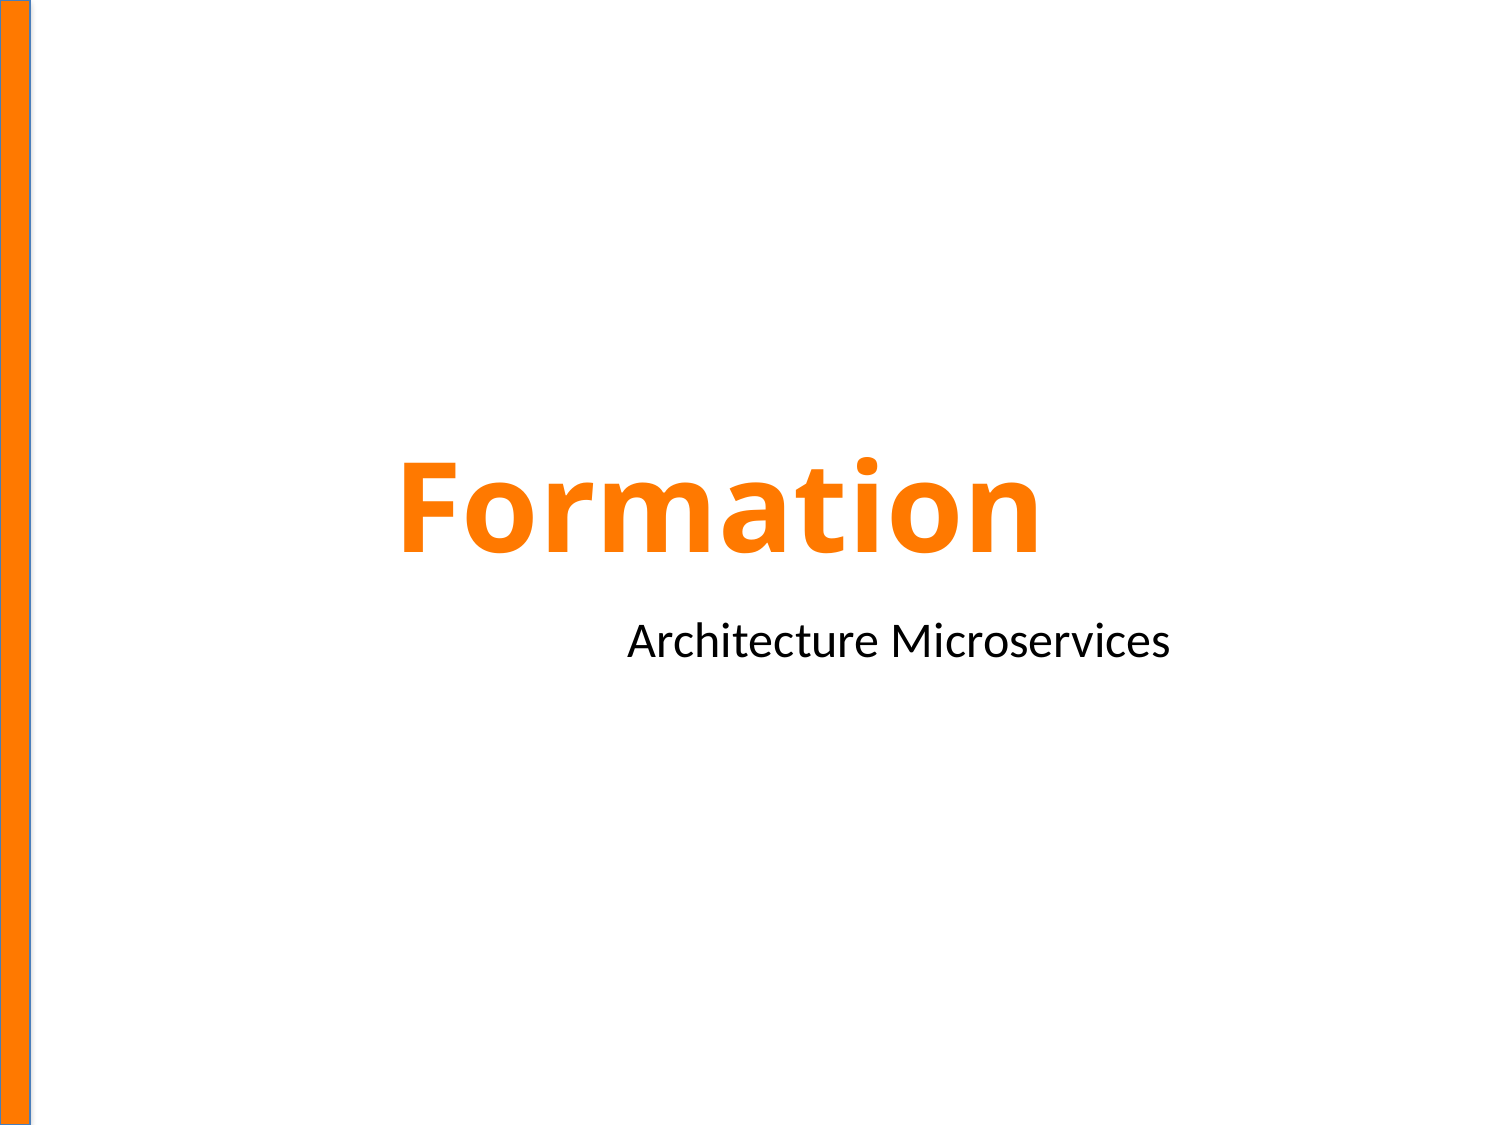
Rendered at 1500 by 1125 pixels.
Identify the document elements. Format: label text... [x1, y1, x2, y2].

text_box Architecture Microservices [613, 599, 1187, 675]
text_box Formation [378, 419, 1062, 585]
text_box [0, 0, 31, 1125]
